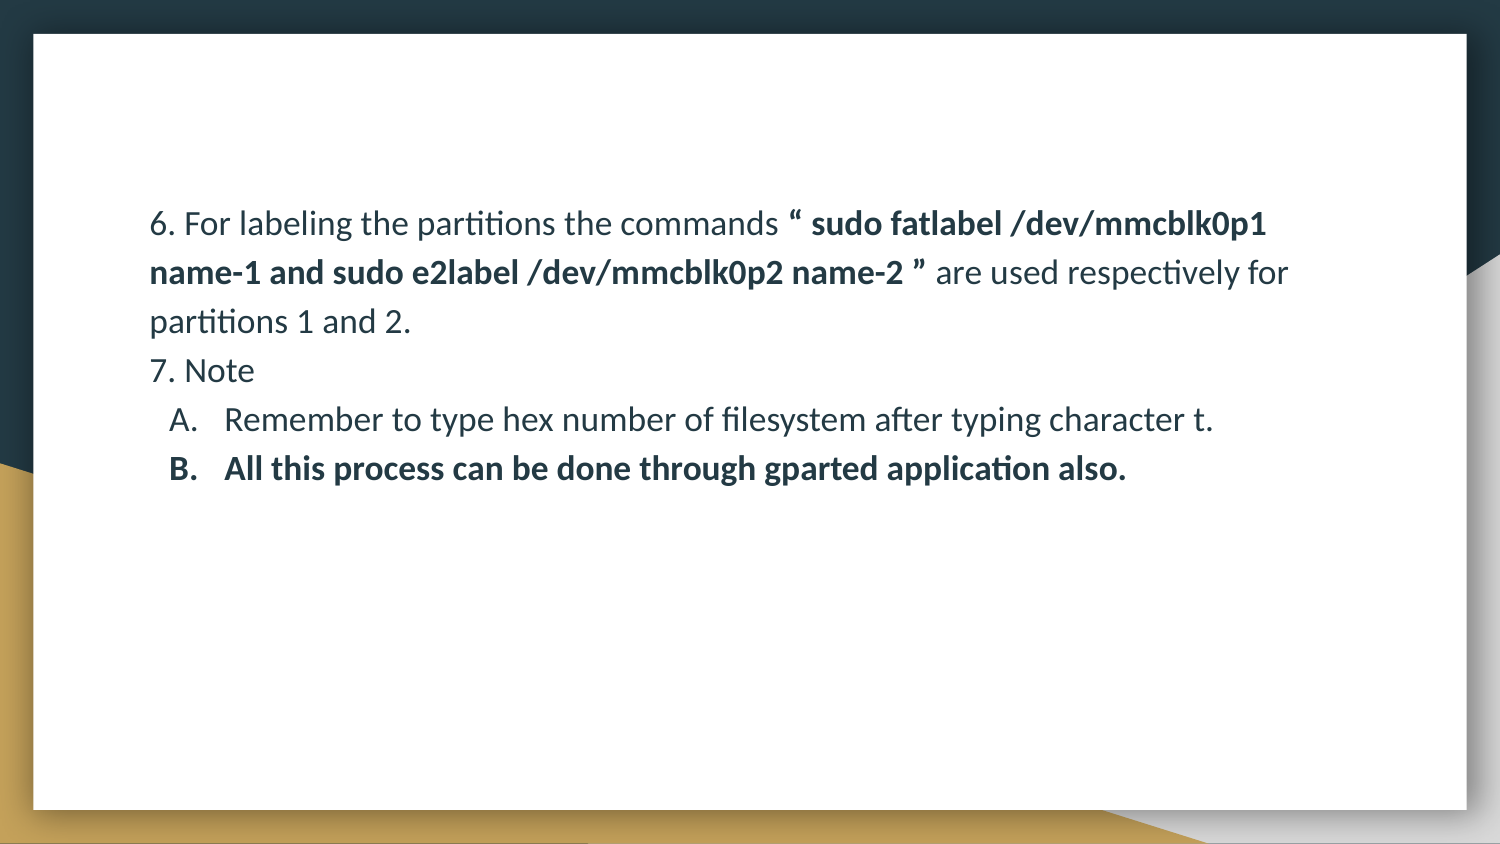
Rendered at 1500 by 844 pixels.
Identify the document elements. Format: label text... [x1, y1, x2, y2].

list 6. For labeling the partitions the commands “ sudo fatlabel /dev/mmcblk0p1 name-1 and sudo e2label /dev/mmcblk0p2 name-2 ” are used respectively for partitions 1 and 2. 7. Note Remember to type hex number of filesystem after typing character t. All this process can be done through gparted application also. [134, 178, 1366, 729]
